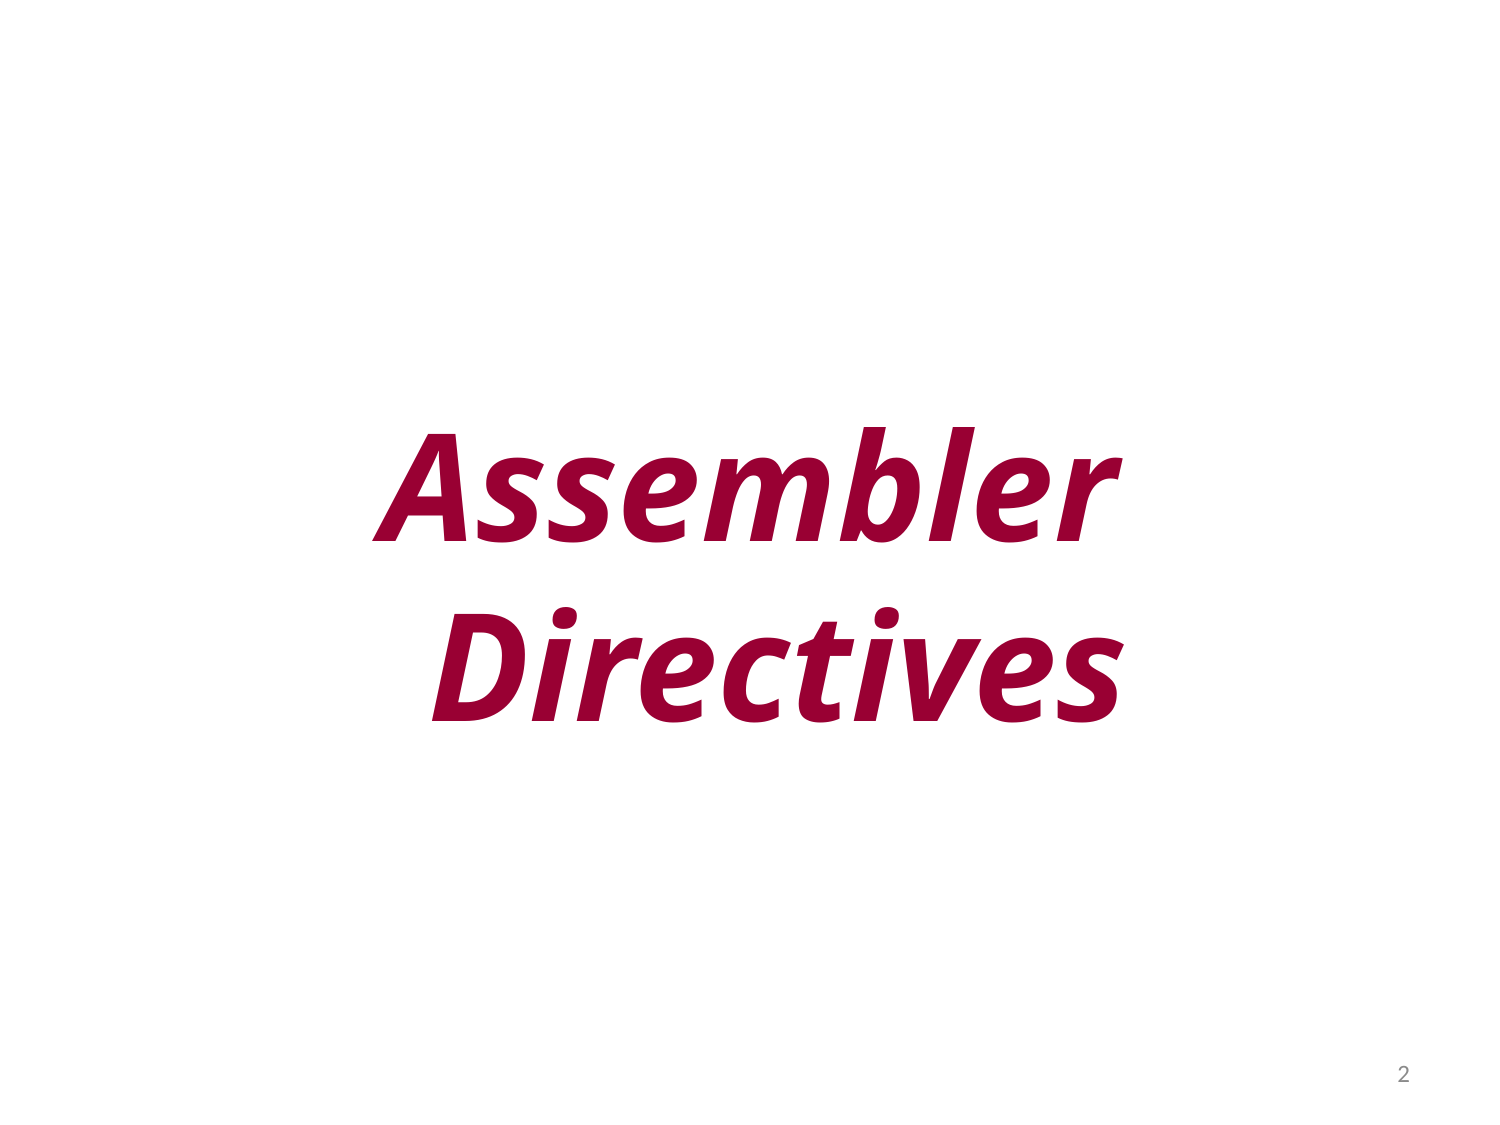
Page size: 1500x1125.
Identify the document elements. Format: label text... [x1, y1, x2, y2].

list Assembler Directives [75, 87, 1425, 1006]
slide_number 2 [1074, 1042, 1425, 1103]
